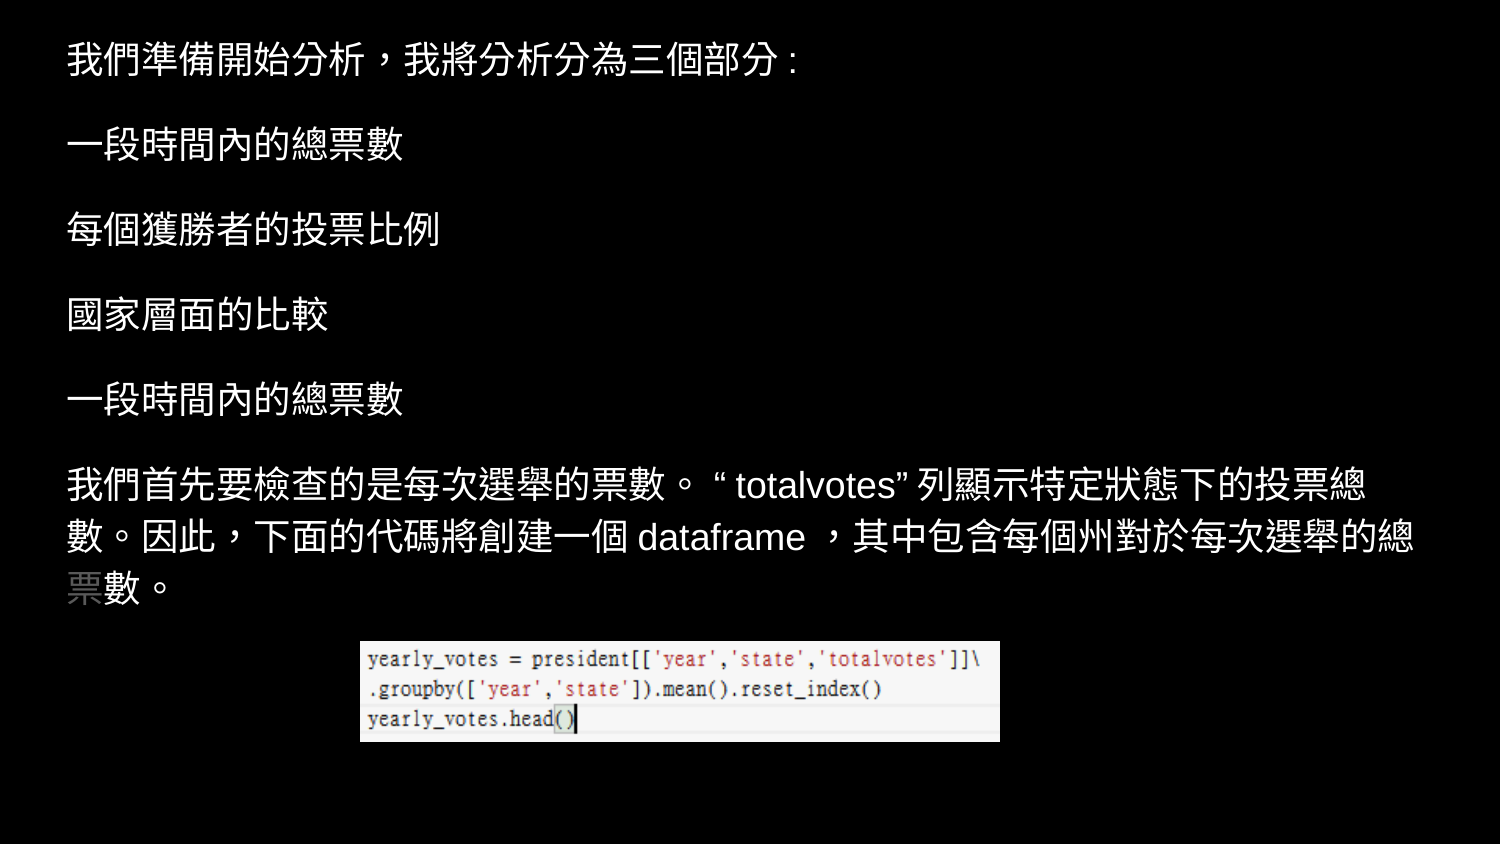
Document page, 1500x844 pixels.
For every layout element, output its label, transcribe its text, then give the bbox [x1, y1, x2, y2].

list 我們準備開始分析，我將分析分為三個部分: 一段時間內的總票數 每個獲勝者的投票比例 國家層面的比較 一段時間內的總票數 我們首先要檢查的是每次選舉的票數。 “totalvotes”列顯示特定狀態下的投票總數。因此，下面的代碼將創建一個dataframe，其中包含每個州對於每次選舉的總票數。 [51, 14, 1449, 575]
picture [360, 641, 1000, 743]
